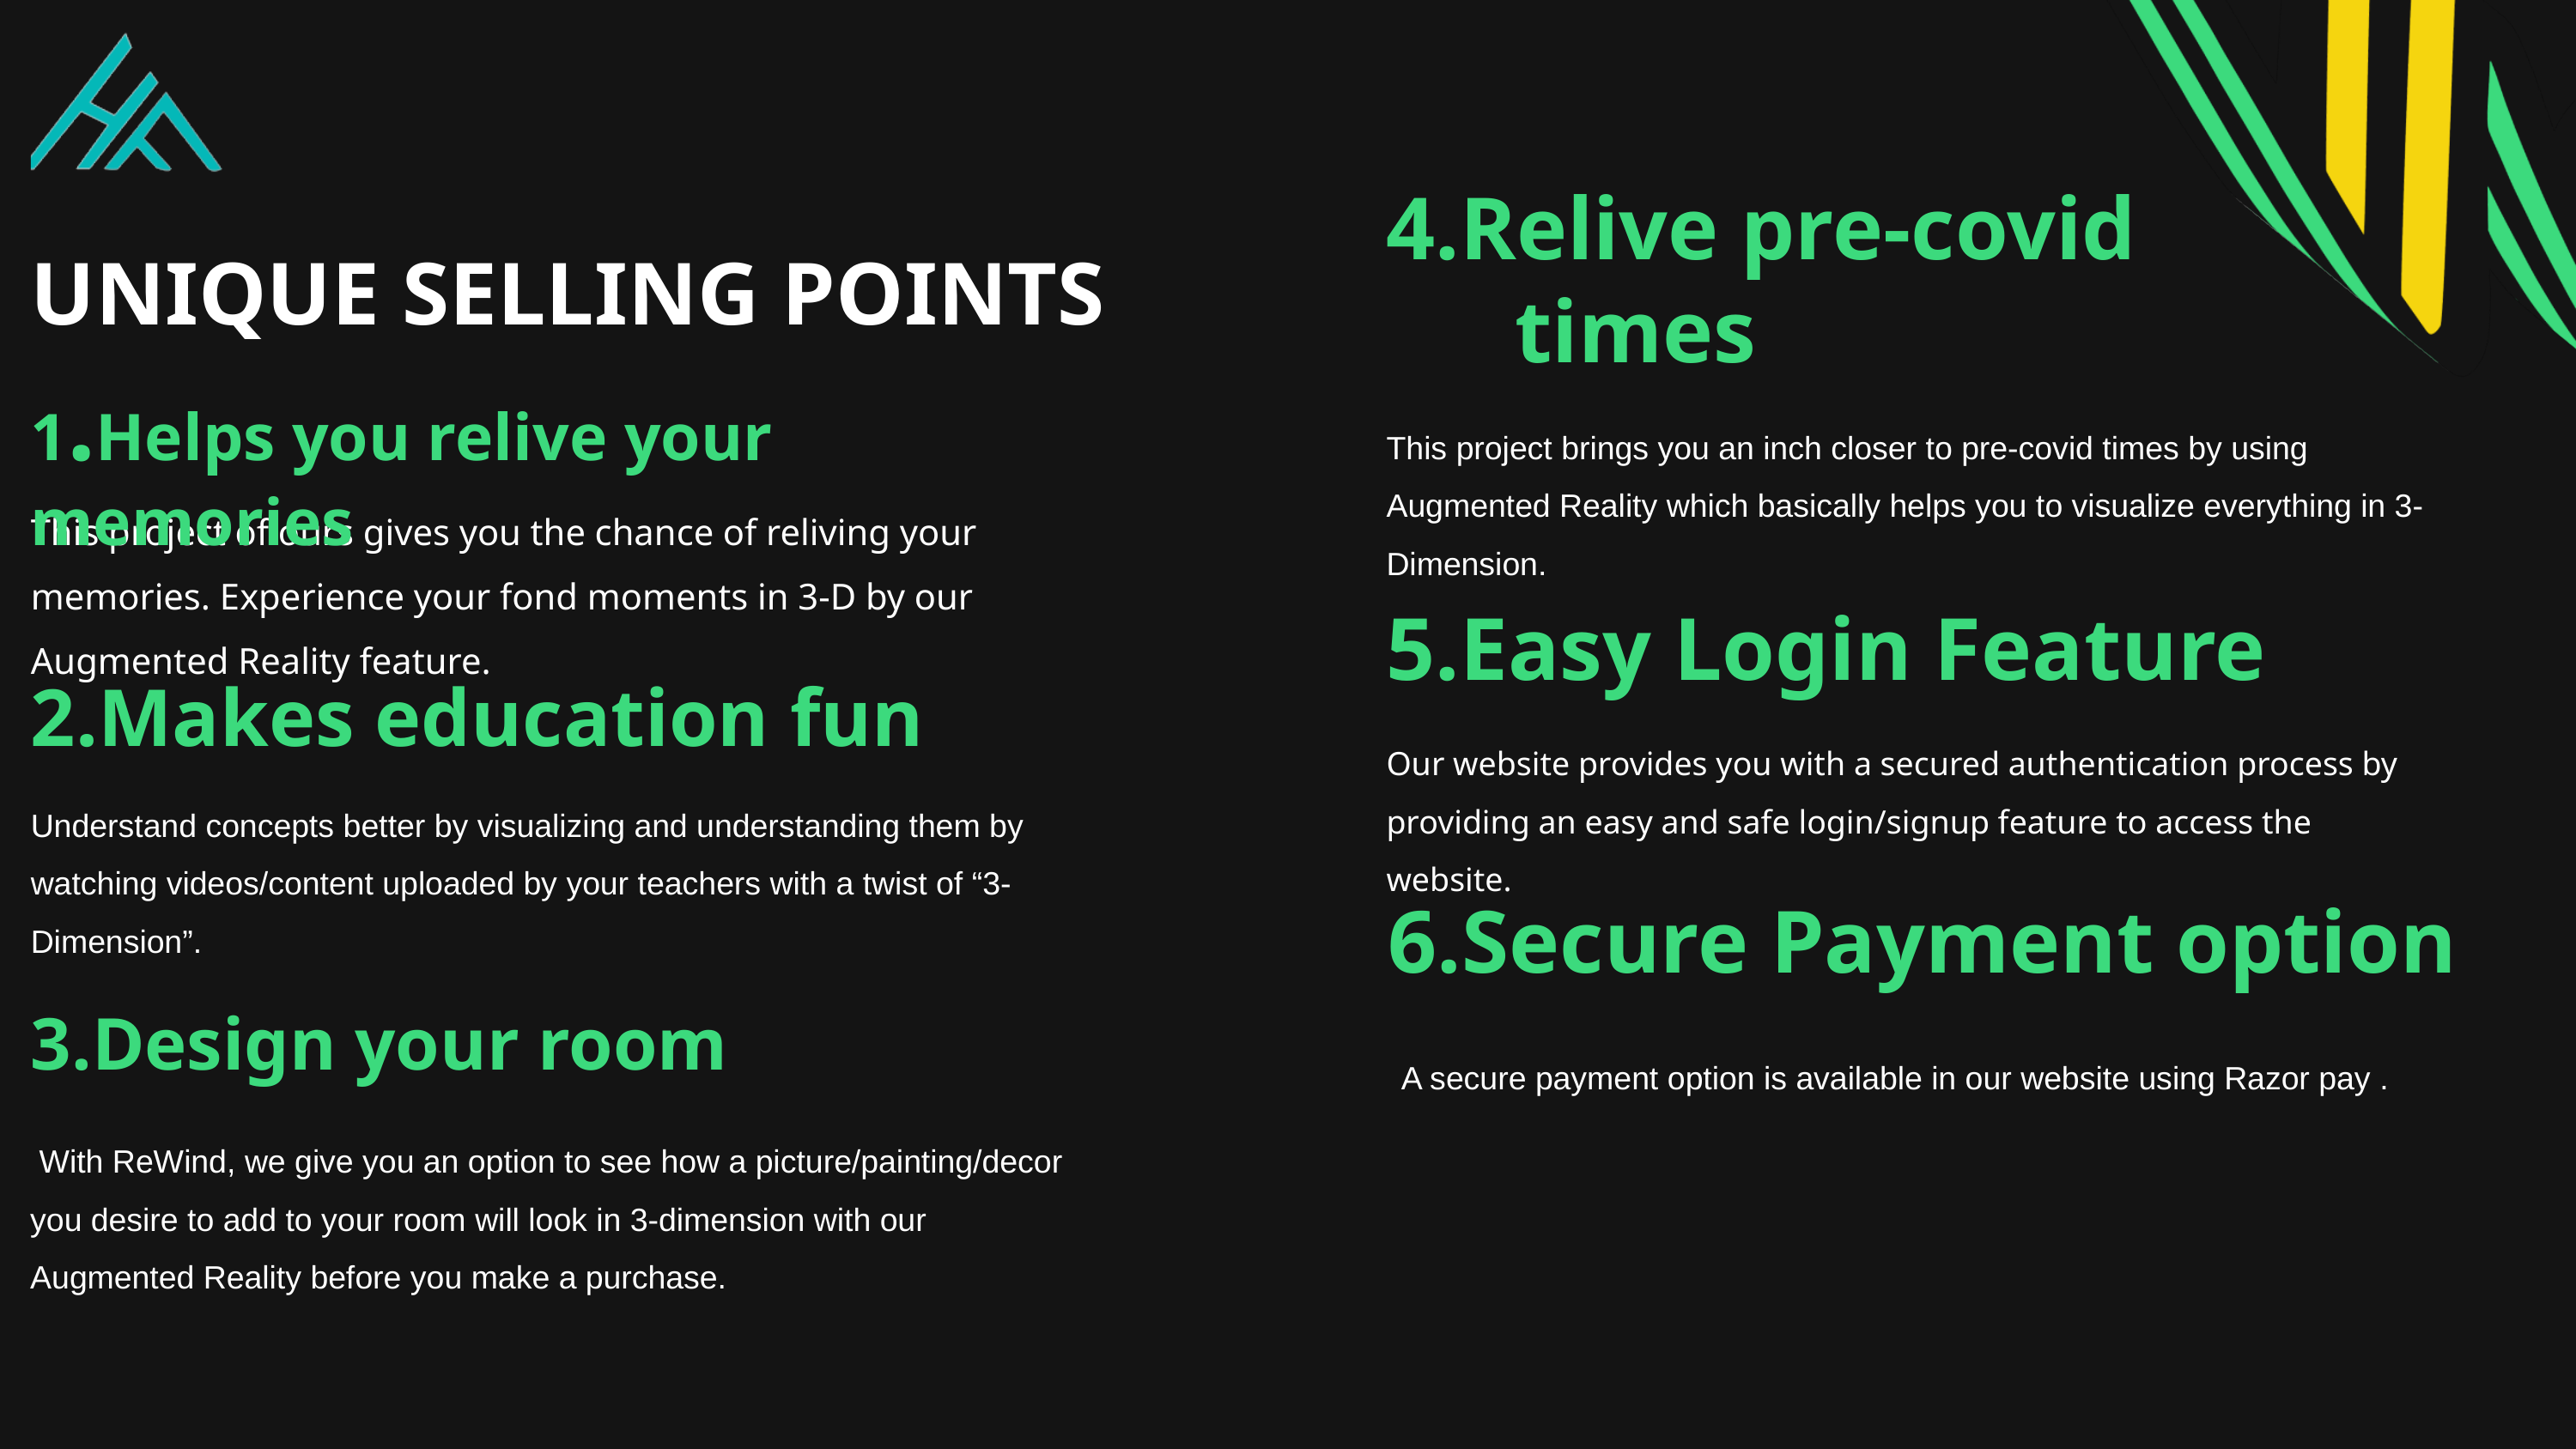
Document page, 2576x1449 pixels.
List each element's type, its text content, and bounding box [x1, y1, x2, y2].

text_box This project of ours gives you the chance of reliving your memories. Experience your fond moments in 3-D by our Augmented Reality feature. [30, 488, 1076, 668]
picture [1934, 0, 2576, 475]
text_box 1.Helps you relive your memories [30, 361, 1111, 466]
text_box This project brings you an inch closer to pre-covid times by using Augmented Reality which basically helps you to visualize everything in 3-Dimension. [1386, 408, 2432, 572]
text_box A secure payment option is available in our website using Razor pay . [1400, 1038, 2446, 1163]
text_box 5.Easy Login Feature [1386, 594, 2352, 701]
text_box 2.Makes education fun [30, 668, 1052, 773]
text_box UNIQUE SELLING POINTS [30, 239, 1182, 330]
text_box 4.Relive pre-covid times [1386, 173, 2260, 356]
picture [30, 28, 227, 211]
text_box 3.Design your room [30, 998, 935, 1104]
text_box Understand concepts better by visualizing and understanding them by watching videos/content uploaded by your teachers with a twist of “3-Dimension”. [30, 785, 1076, 966]
text_box Our website provides you with a secured authentication process by providing an easy and safe login/signup feature to access the website. [1386, 724, 2432, 877]
text_box 6.Secure Payment option [1388, 887, 2473, 1028]
text_box With ReWind, we give you an option to see how a picture/painting/decor you desire to add to your room will look in 3-dimension with our Augmented Reality before you make a purchase. [30, 1121, 1075, 1302]
